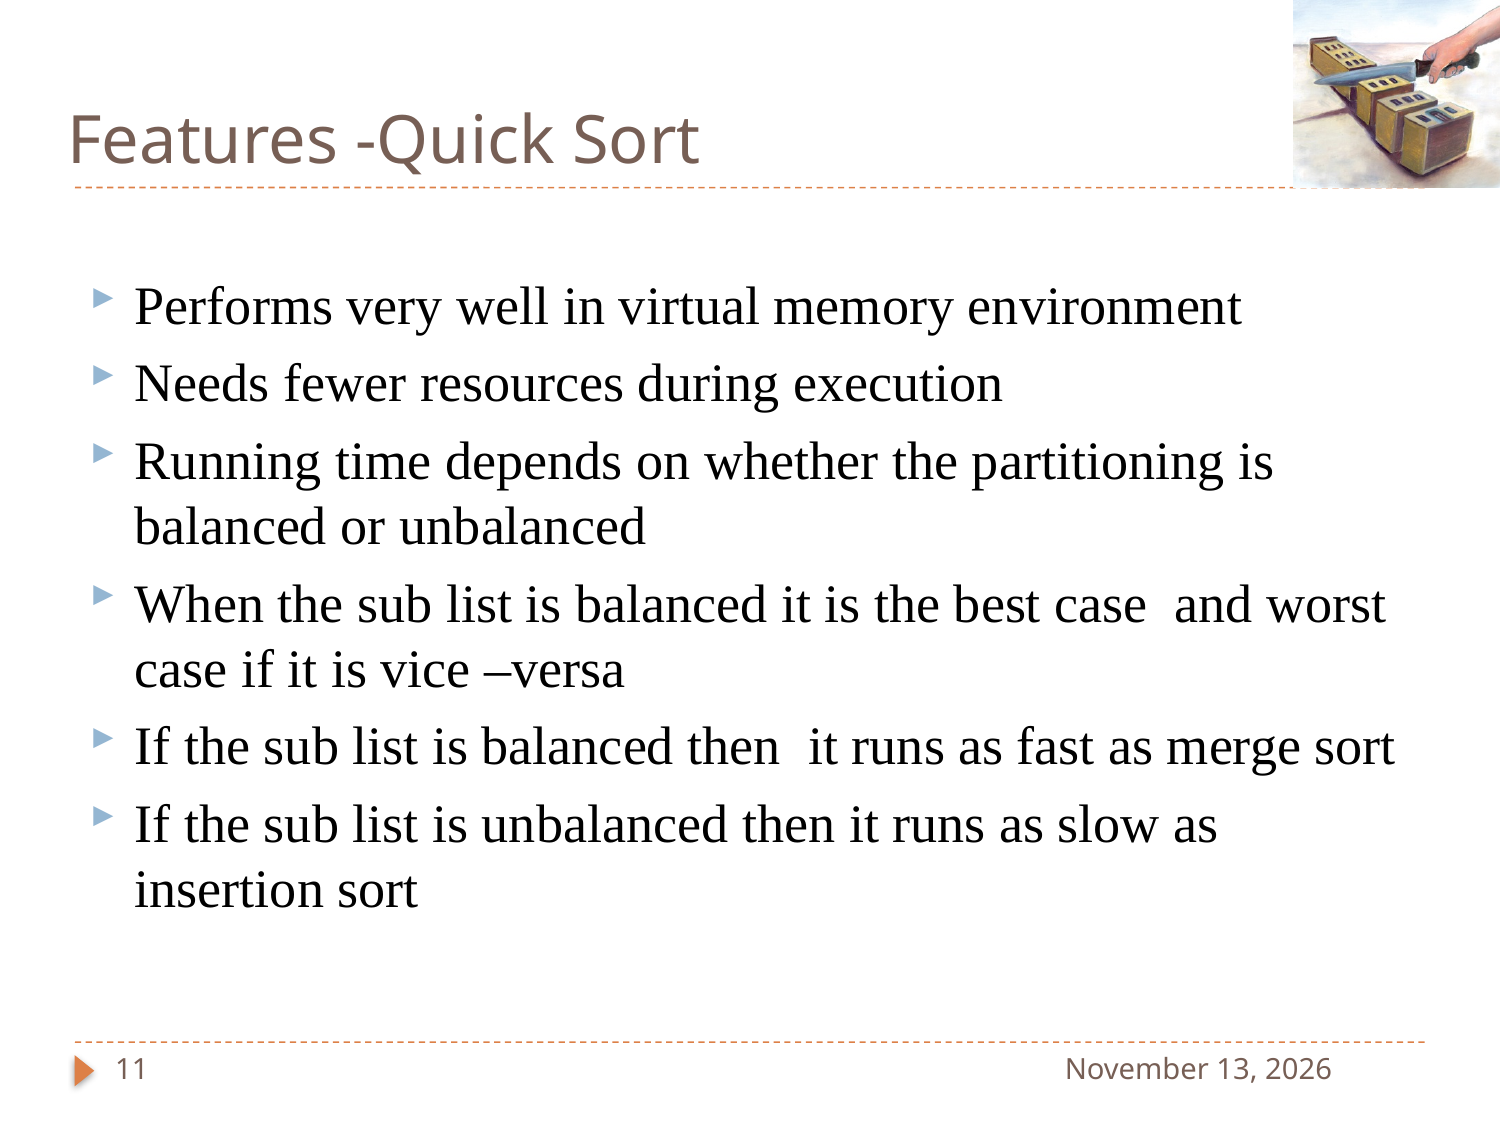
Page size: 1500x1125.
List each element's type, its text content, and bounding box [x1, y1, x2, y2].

slide_number 11 [100, 1042, 426, 1103]
title Features -Quick Sort [35, 46, 1386, 185]
picture [1293, 0, 1500, 188]
list Performs very well in virtual memory environment Needs fewer resources during execution Running time depends on whether the partitioning is balanced or unbalanced When the sub list is balanced it is the best case and worst case if it is vice –versa If the sub list is balanced then it runs as fast as merge sort If the sub list is unbalanced then it runs as slow as insertion sort [75, 262, 1425, 1038]
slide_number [1050, 1042, 1426, 1103]
